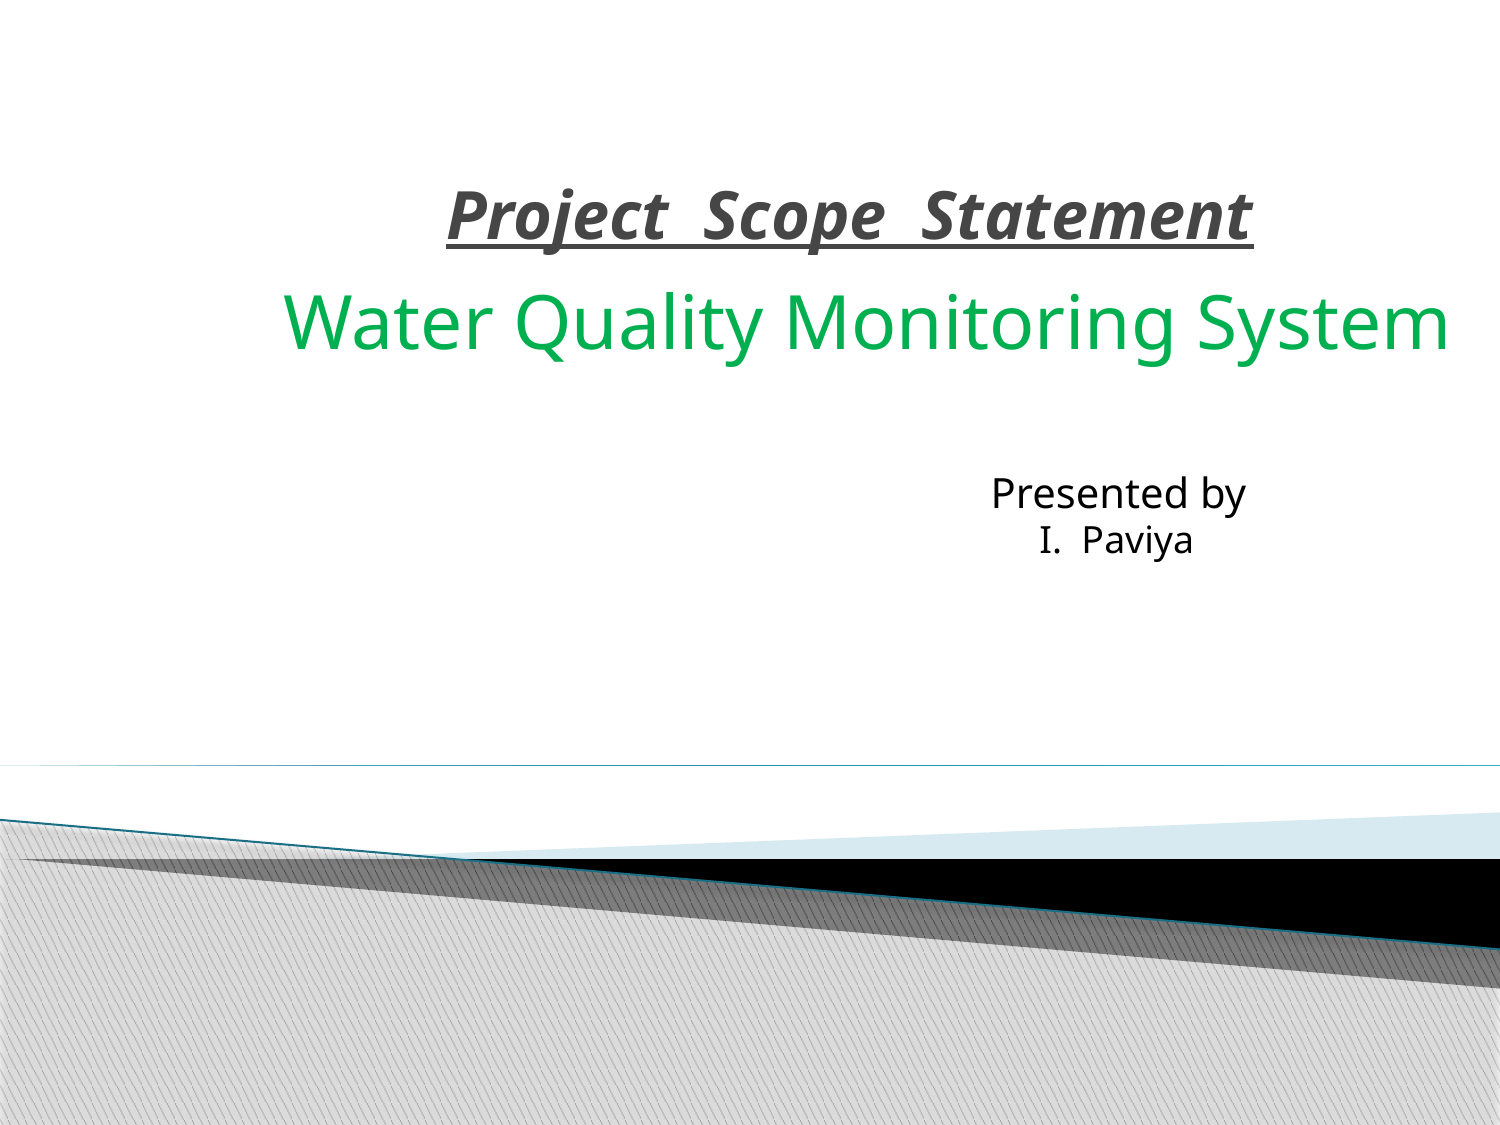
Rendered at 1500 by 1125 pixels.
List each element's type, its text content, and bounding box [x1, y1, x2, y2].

text_box Presented by I. Paviya [975, 458, 1262, 614]
title Project Scope Statement [0, 19, 1269, 261]
subtitle Water Quality Monitoring System [0, 267, 1471, 464]
picture [5, 859, 1500, 989]
